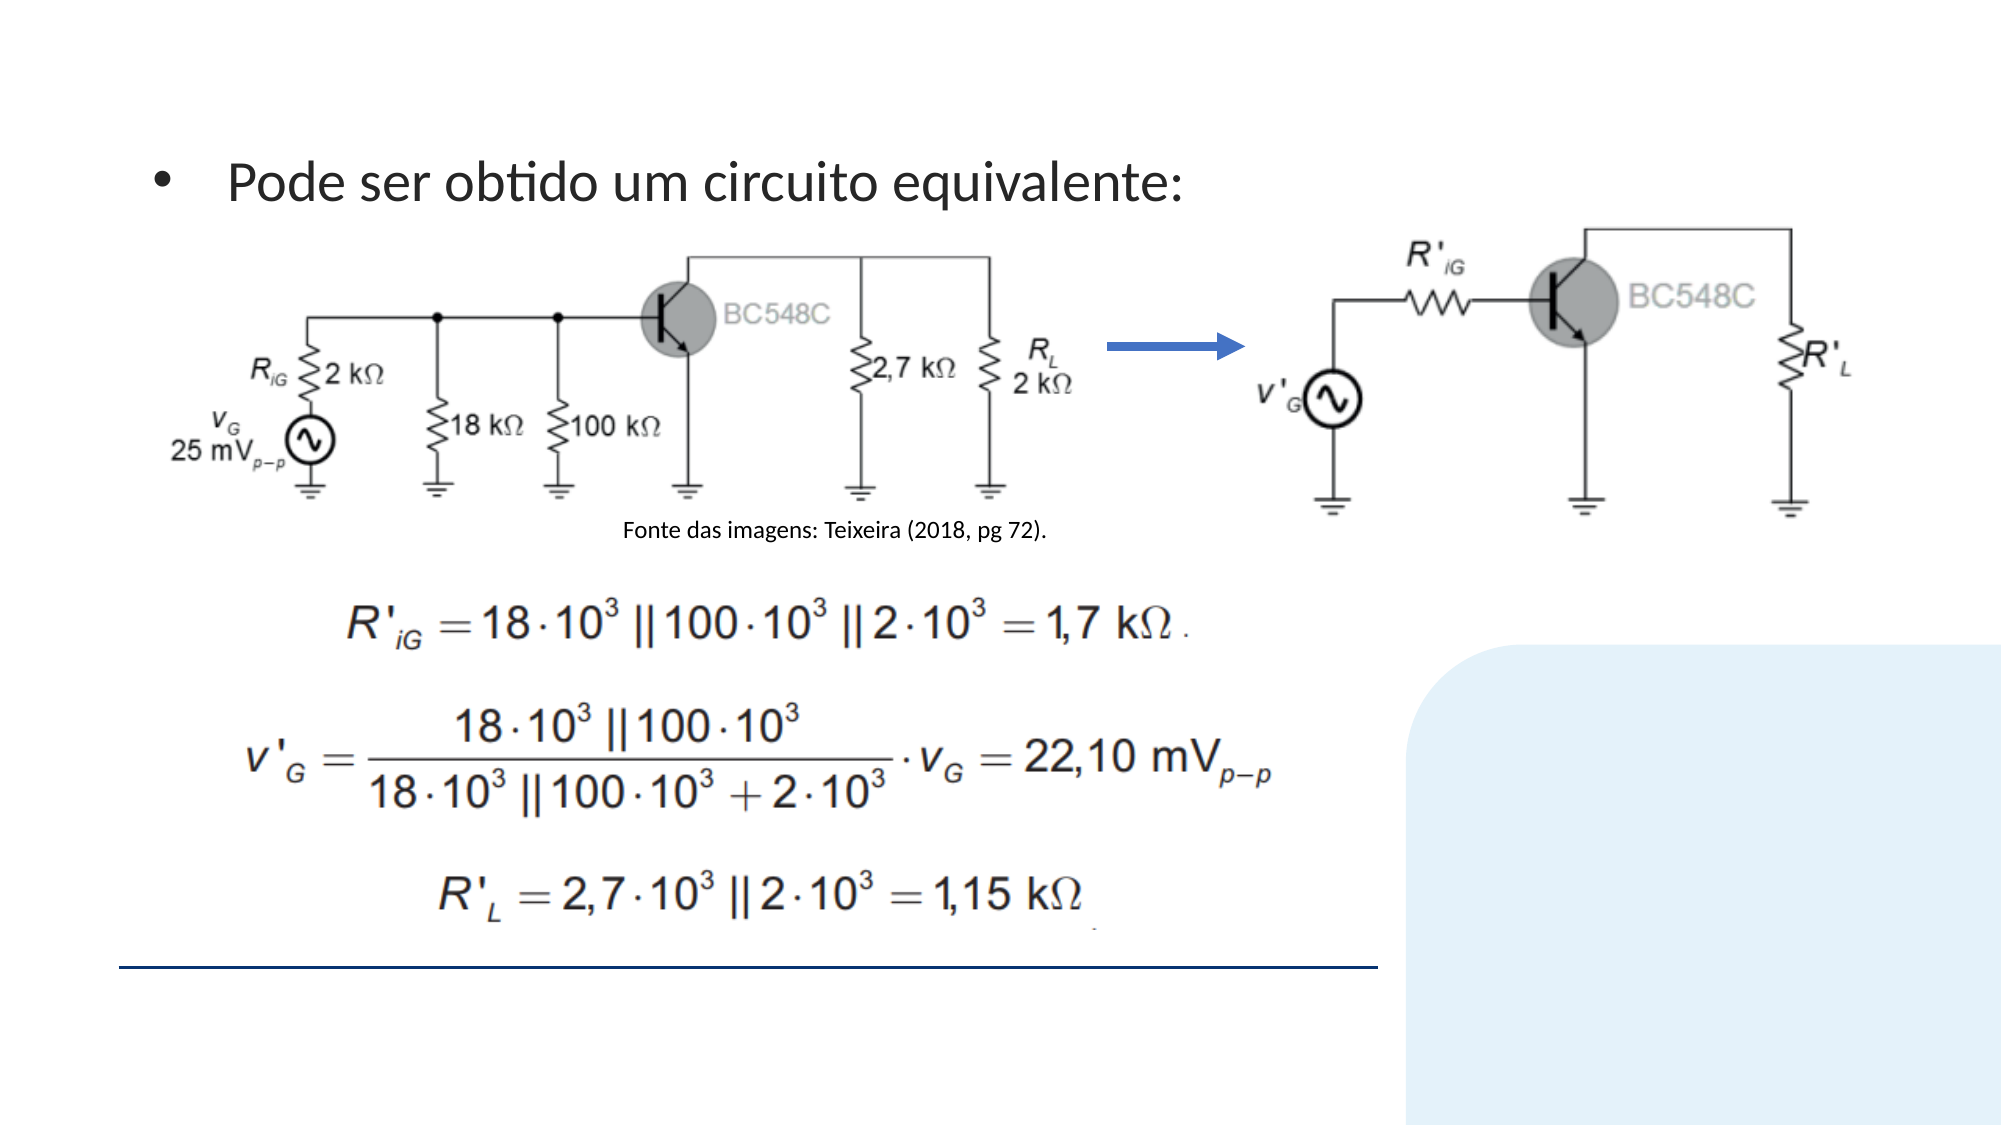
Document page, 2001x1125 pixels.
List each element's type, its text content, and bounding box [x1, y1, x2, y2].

picture [157, 234, 1088, 514]
list Pode ser obtido um circuito equivalente: [137, 125, 1379, 932]
picture [1230, 210, 1863, 538]
text_box Fonte das imagens: Teixeira (2018, pg 72). [608, 514, 1064, 551]
picture [232, 587, 1283, 930]
